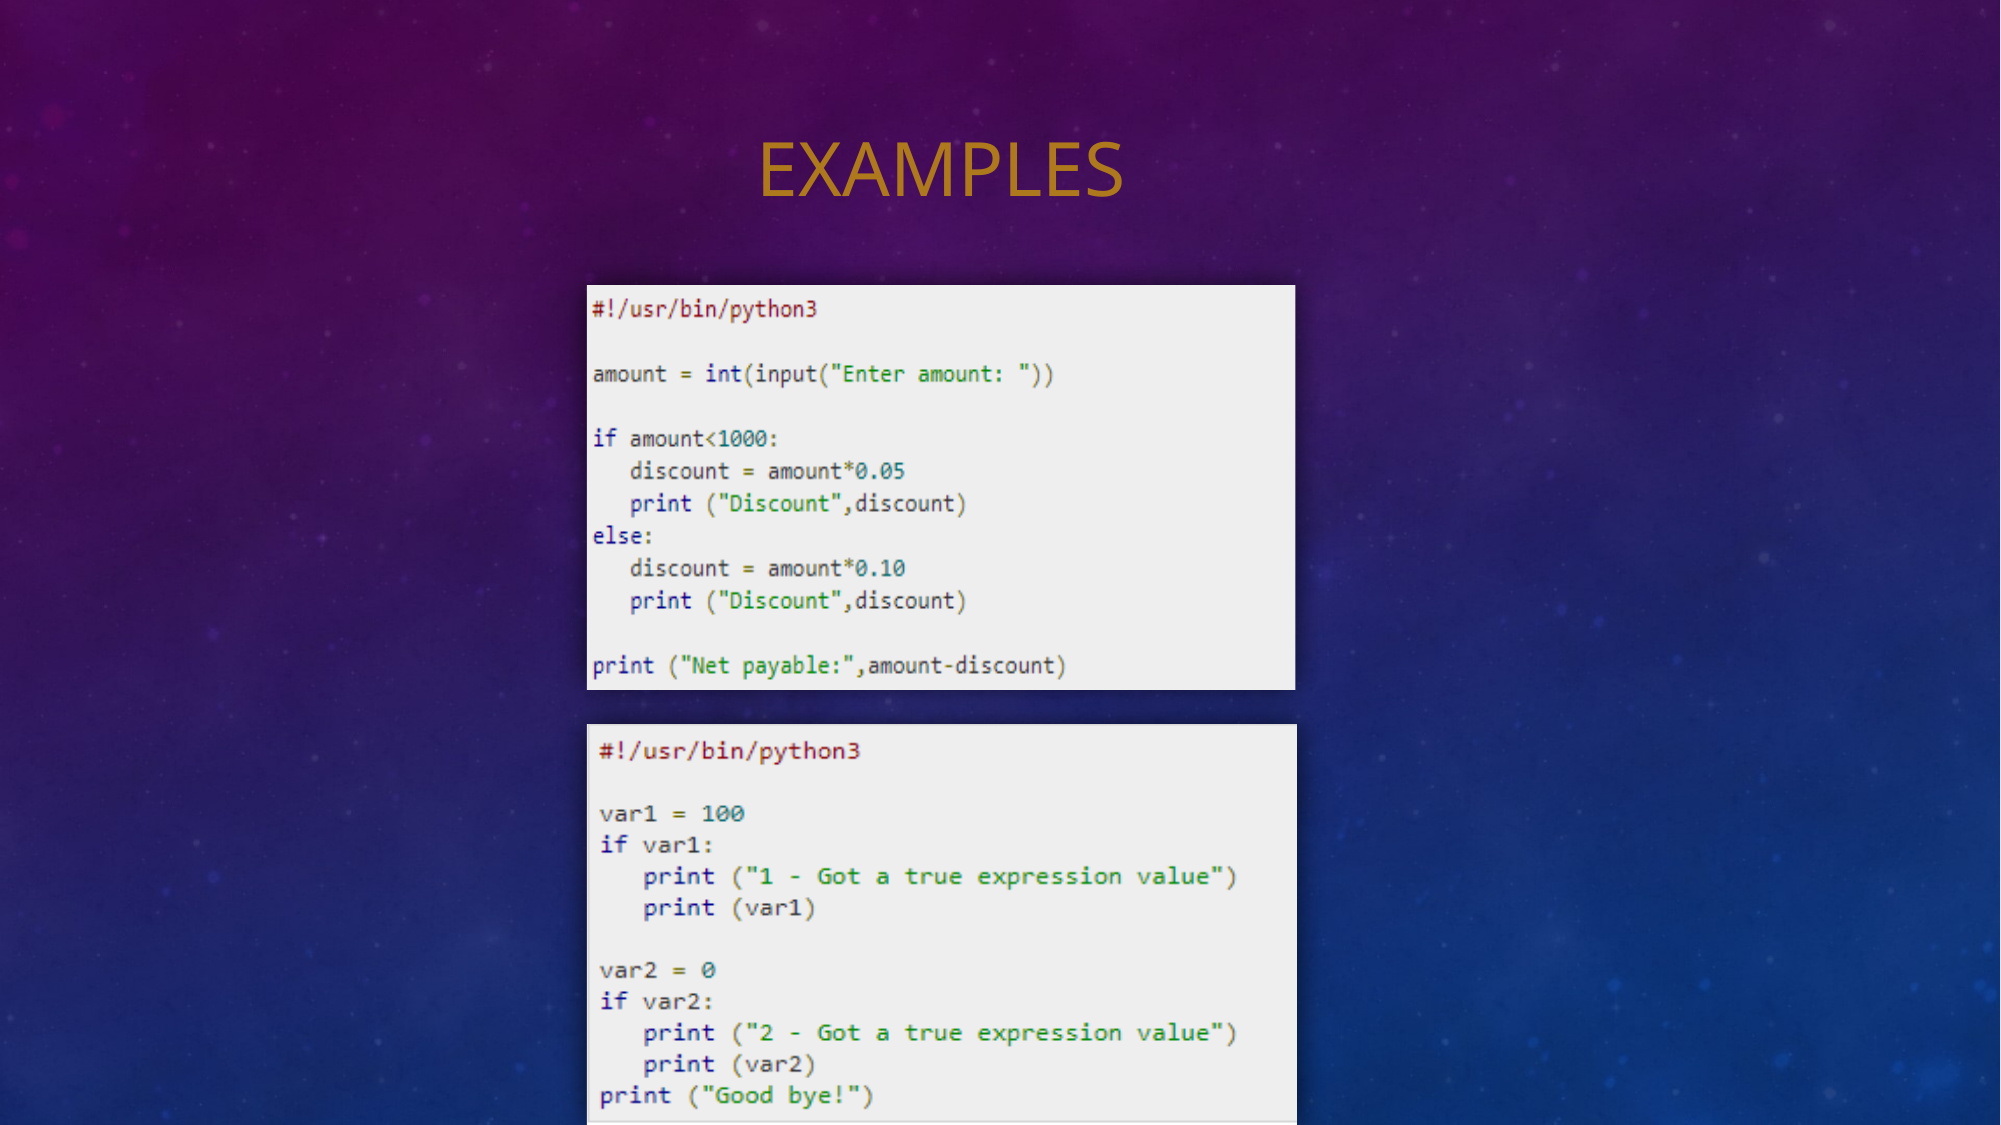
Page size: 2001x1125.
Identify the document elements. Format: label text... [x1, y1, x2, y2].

picture [0, 0, 2001, 1125]
title Examples [110, 46, 1773, 286]
